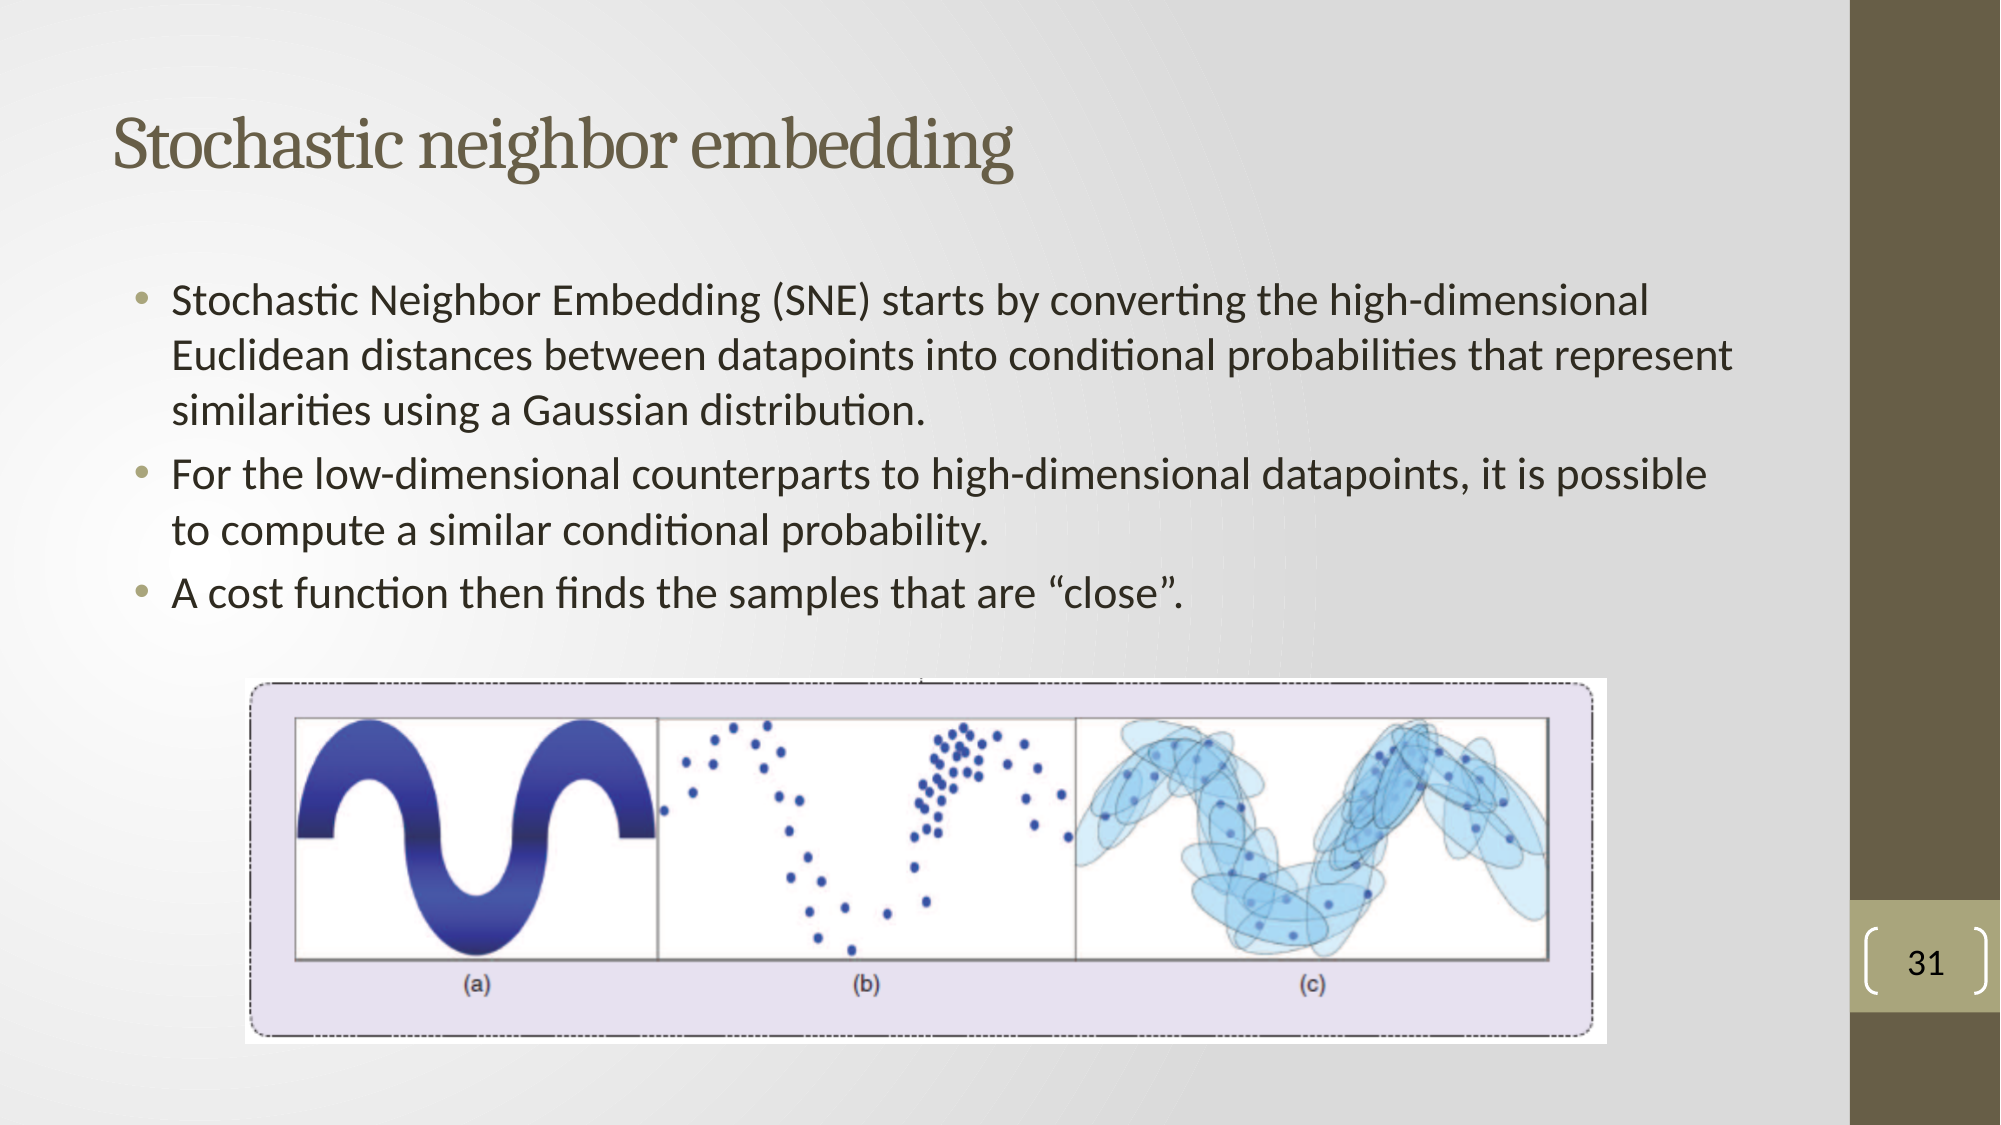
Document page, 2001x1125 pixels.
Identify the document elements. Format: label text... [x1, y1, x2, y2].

picture [245, 677, 1607, 1045]
title Stochastic neighbor embedding [99, 45, 1767, 233]
slide_number 31 [1864, 926, 1988, 995]
list Stochastic Neighbor Embedding (SNE) starts by converting the high-dimensional Euclidean distances between datapoints into conditional probabilities that represent similarities using a Gaussian distribution. For the low-dimensional counterparts to high-dimensional datapoints, it is possible to compute a similar conditional probability. A cost function then finds the samples that are “close”. [99, 262, 1767, 1050]
